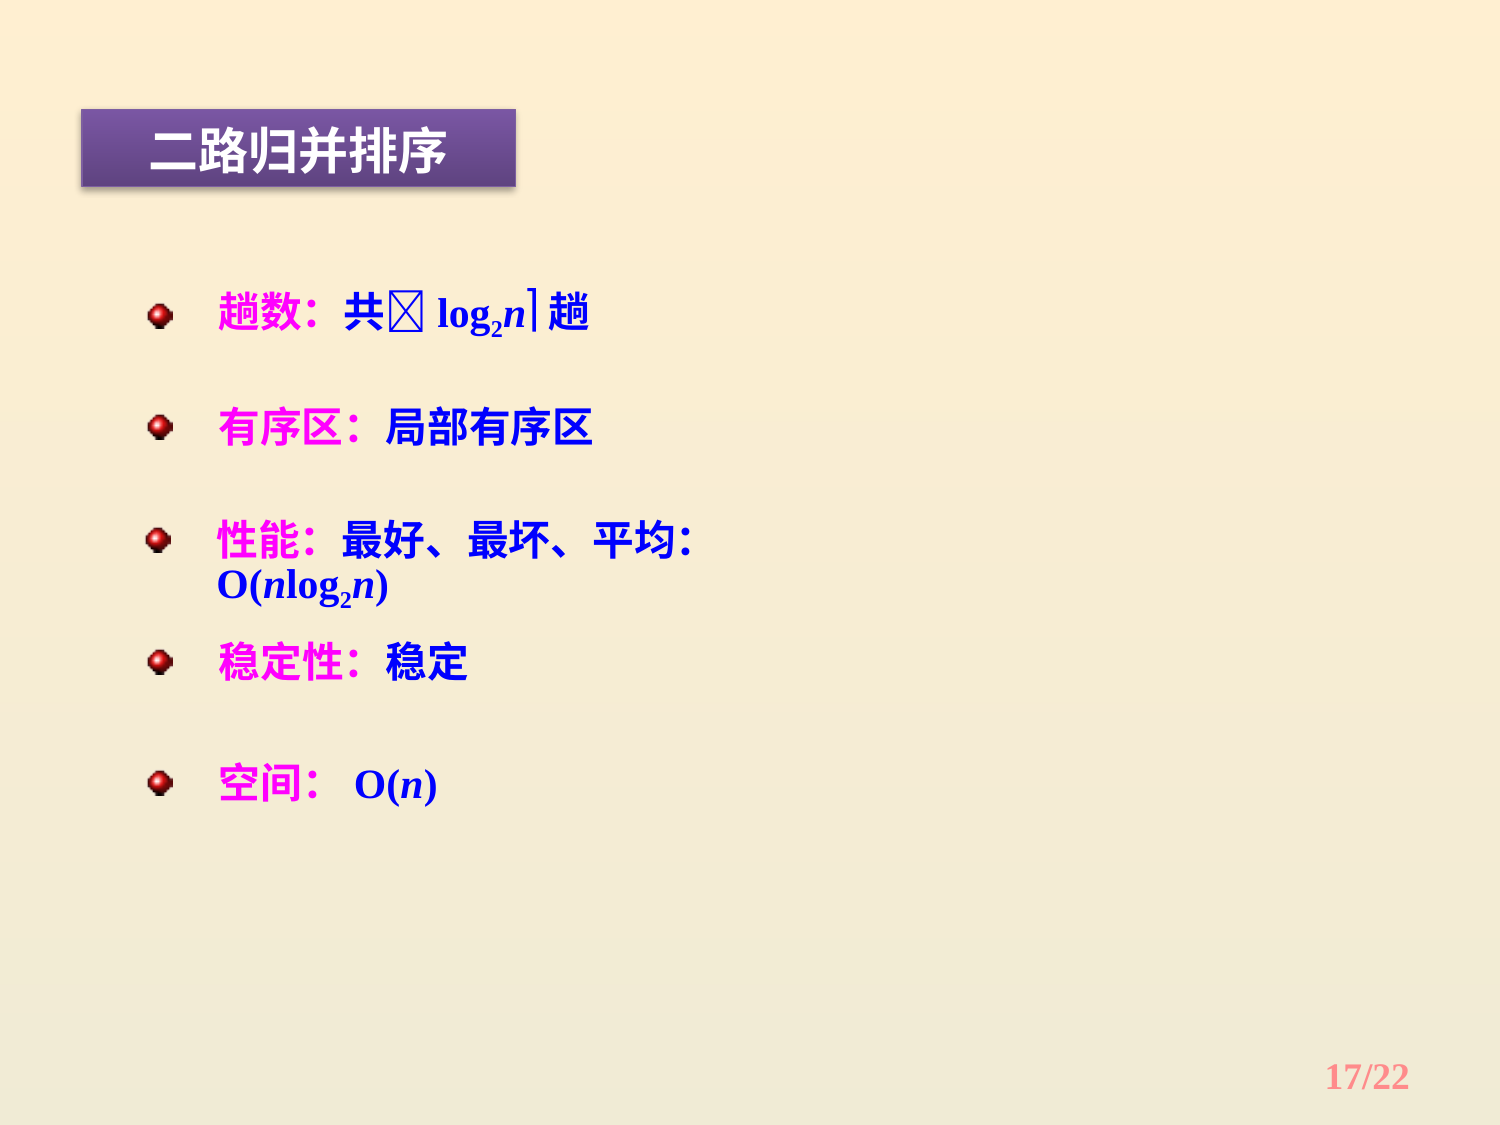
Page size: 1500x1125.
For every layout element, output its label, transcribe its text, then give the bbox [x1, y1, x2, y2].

picture [141, 523, 171, 553]
text_box 二路归并排序 [81, 109, 516, 187]
picture [143, 766, 173, 796]
slide_number 17/22 [1074, 1042, 1425, 1103]
text_box 空间：O(n) [128, 724, 586, 814]
text_box 稳定性：稳定 [128, 621, 586, 693]
picture [143, 299, 173, 329]
text_box 有序区：局部有序区 [128, 368, 774, 458]
text_box 性能：最好、最坏、平均：O(nlog2n) [126, 506, 912, 621]
text_box 趟数：共log2n趟 [128, 249, 868, 350]
picture [143, 645, 173, 675]
picture [143, 410, 173, 440]
